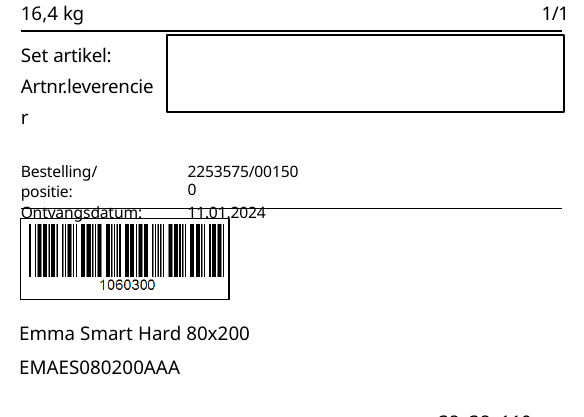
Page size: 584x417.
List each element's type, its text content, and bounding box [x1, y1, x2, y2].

text_box 1/1 [539, 0, 570, 25]
text_box 2253575/001500 11.01.2024 [185, 157, 303, 208]
text_box Emma Smart Hard 80x200 EMAES080200AAA 38x38x110 [17, 311, 584, 417]
text_box Bestelling/positie: Ontvangsdatum: [18, 157, 150, 222]
title 16,4 kg [18, 0, 95, 32]
text_box [20, 218, 230, 300]
picture [28, 224, 224, 293]
text_box 2253575/001500 11.01.2024 [185, 209, 303, 222]
text_box [166, 35, 565, 112]
text_box Set artikel: Artnr.leverencier [18, 32, 161, 128]
